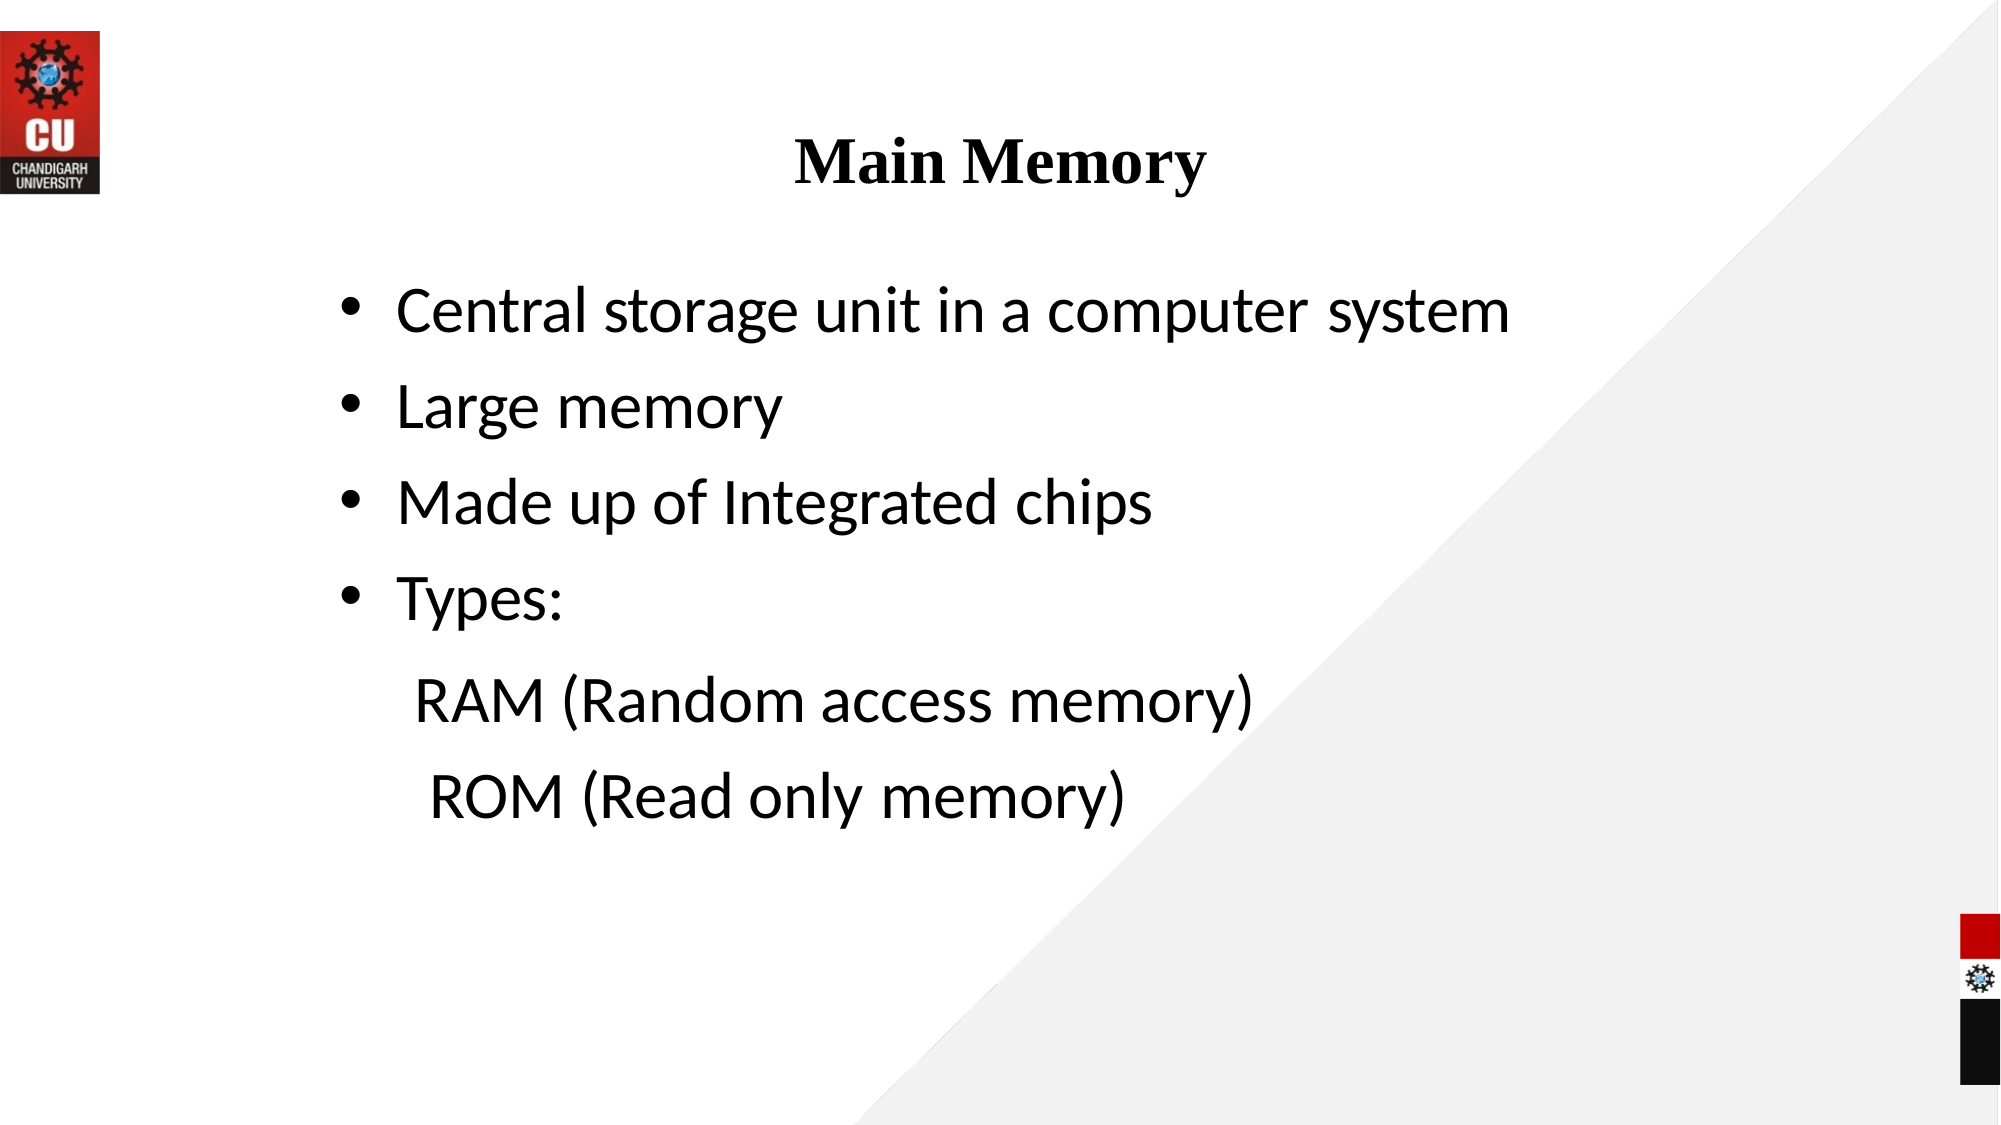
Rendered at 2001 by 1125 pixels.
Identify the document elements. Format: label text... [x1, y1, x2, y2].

picture [0, 0, 2001, 1125]
title Main Memory [732, 53, 1268, 244]
text_box Central storage unit in a computer system Large memory Made up of Integrated chips Types: RAM (Random access memory) ROM (Read only memory) [337, 247, 1526, 832]
